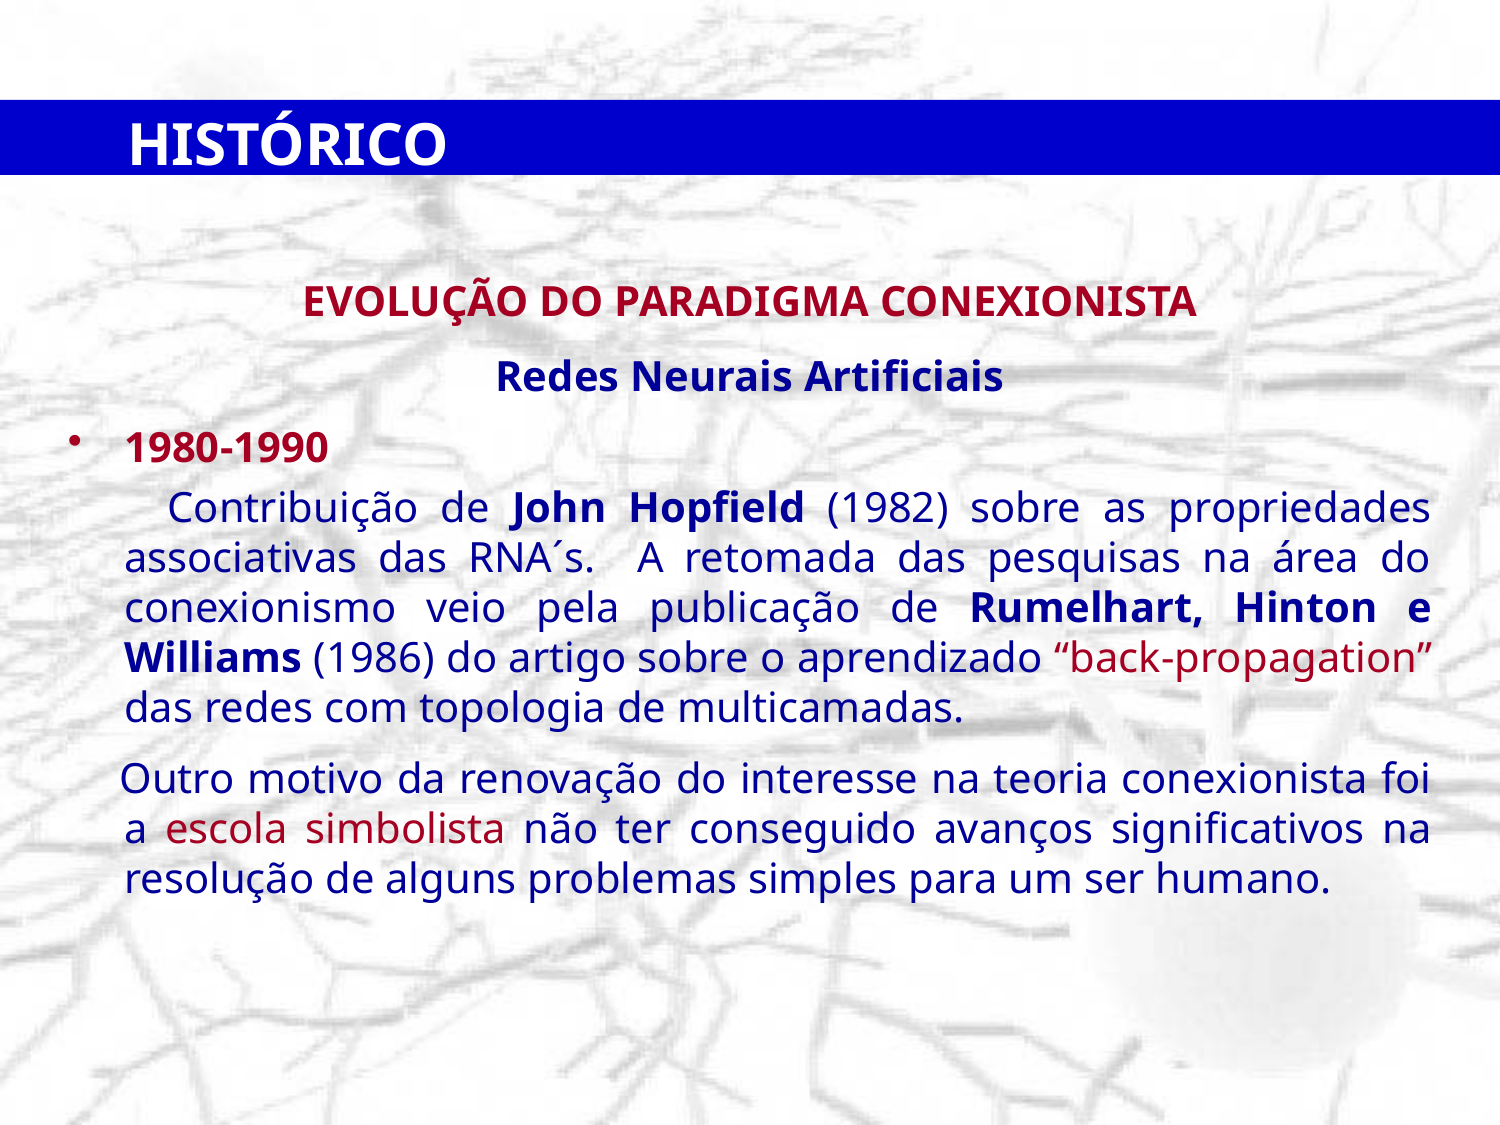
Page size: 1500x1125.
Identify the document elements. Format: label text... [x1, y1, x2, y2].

text_box EVOLUÇÃO DO PARADIGMA CONEXIONISTA Redes Neurais Artificiais 1980-1990 Contribuição de John Hopfield (1982) sobre as propriedades associativas das RNA´s. A retomada das pesquisas na área do conexionismo veio pela publicação de Rumelhart, Hinton e Williams (1986) do artigo sobre o aprendizado “back-propagation” das redes com topologia de multicamadas. Outro motivo da renovação do interesse na teoria conexionista foi a escola simbolista não ter conseguido avanços significativos na resolução de alguns problemas simples para um ser humano. [53, 267, 1447, 910]
text_box [1388, 99, 1500, 175]
title HISTÓRICO [112, 99, 1388, 213]
picture [0, 0, 1500, 99]
picture [0, 175, 1500, 1125]
text_box [0, 99, 112, 175]
